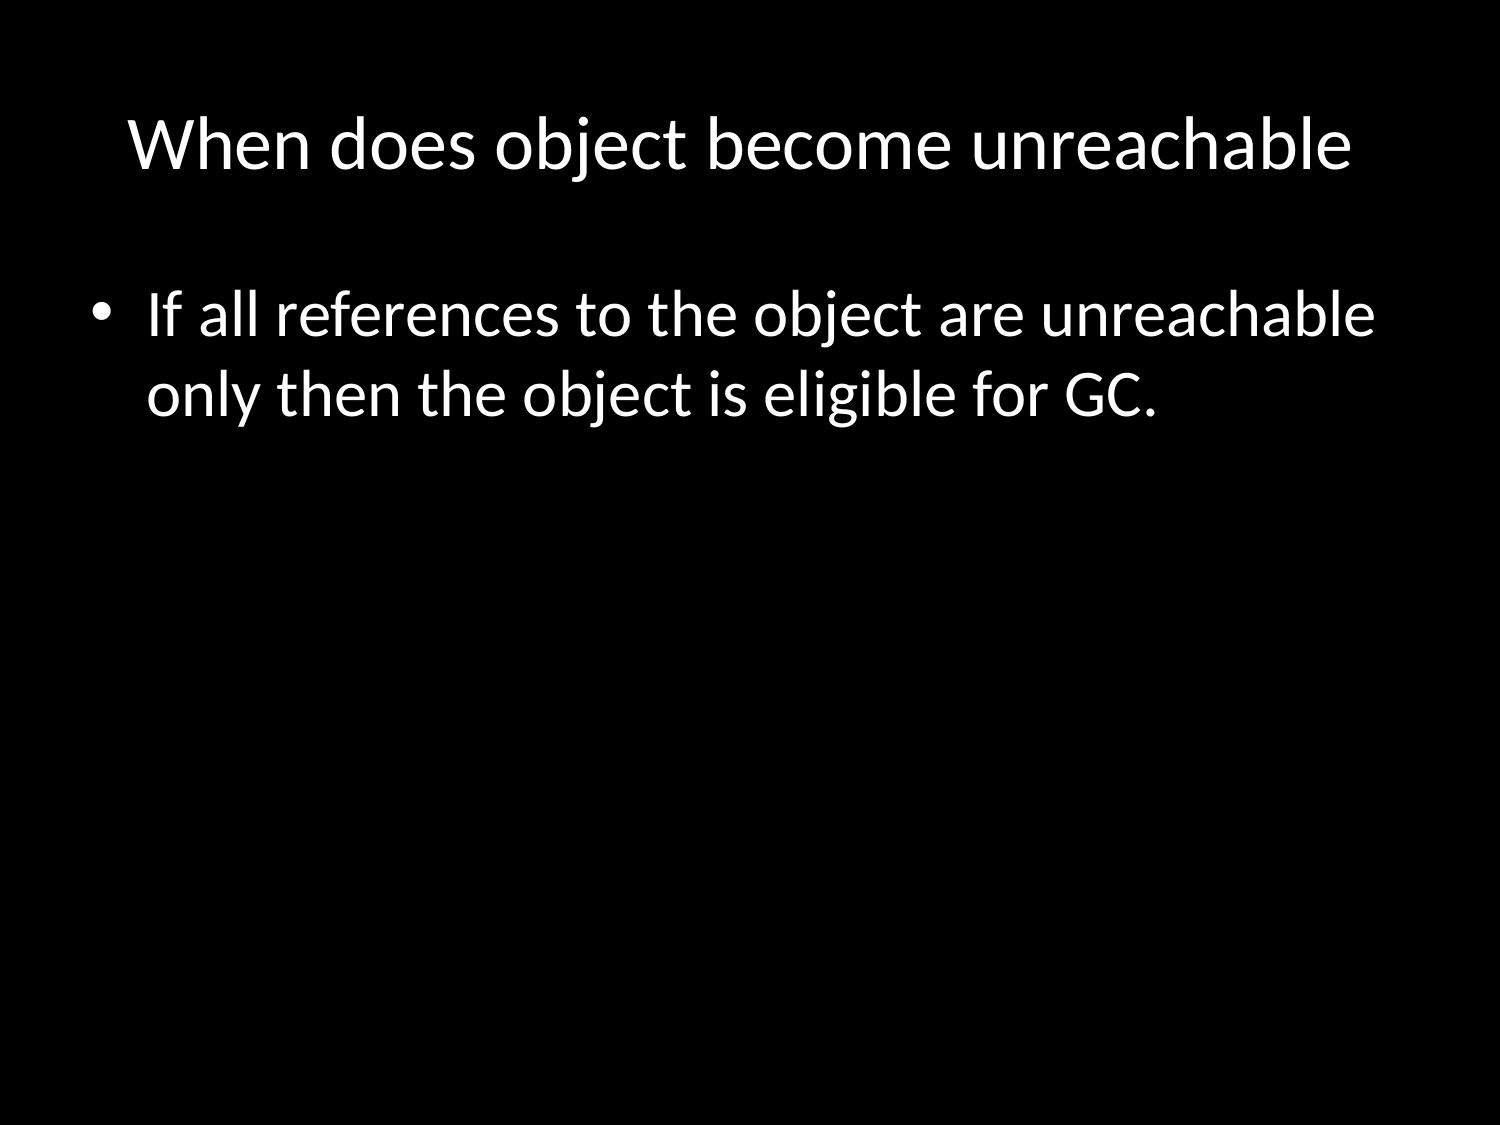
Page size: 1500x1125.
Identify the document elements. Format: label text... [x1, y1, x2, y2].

title When does object become unreachable [75, 45, 1425, 233]
list If all references to the object are unreachable only then the object is eligible for GC. [75, 262, 1425, 1005]
